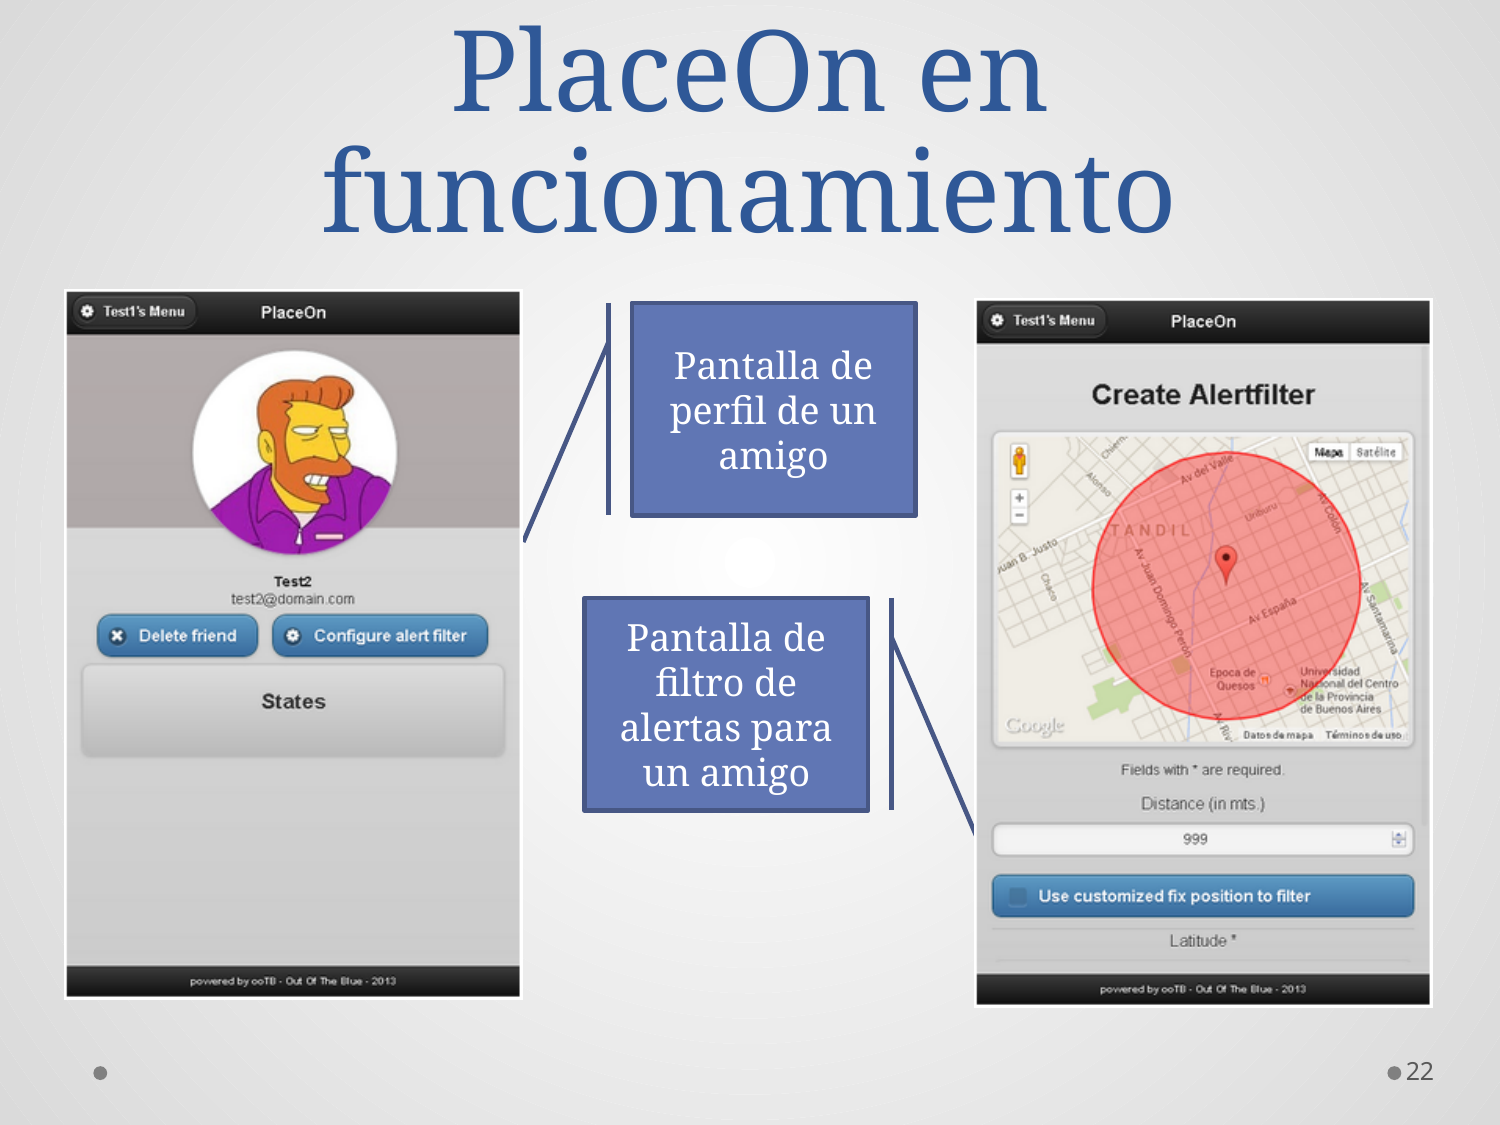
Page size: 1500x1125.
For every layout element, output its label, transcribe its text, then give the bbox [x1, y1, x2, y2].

picture [974, 298, 1433, 1009]
title PlaceOn en funcionamiento [75, 0, 1425, 263]
text_box Pantalla de filtro de alertas para un amigo [889, 597, 969, 825]
text_box Pantalla de perfil de un amigo [630, 301, 918, 518]
picture [64, 289, 523, 1000]
text_box Pantalla de perfil de un amigo [528, 302, 611, 537]
slide_number 22 [1401, 1042, 1494, 1103]
text_box Pantalla de filtro de alertas para un amigo [582, 596, 870, 813]
